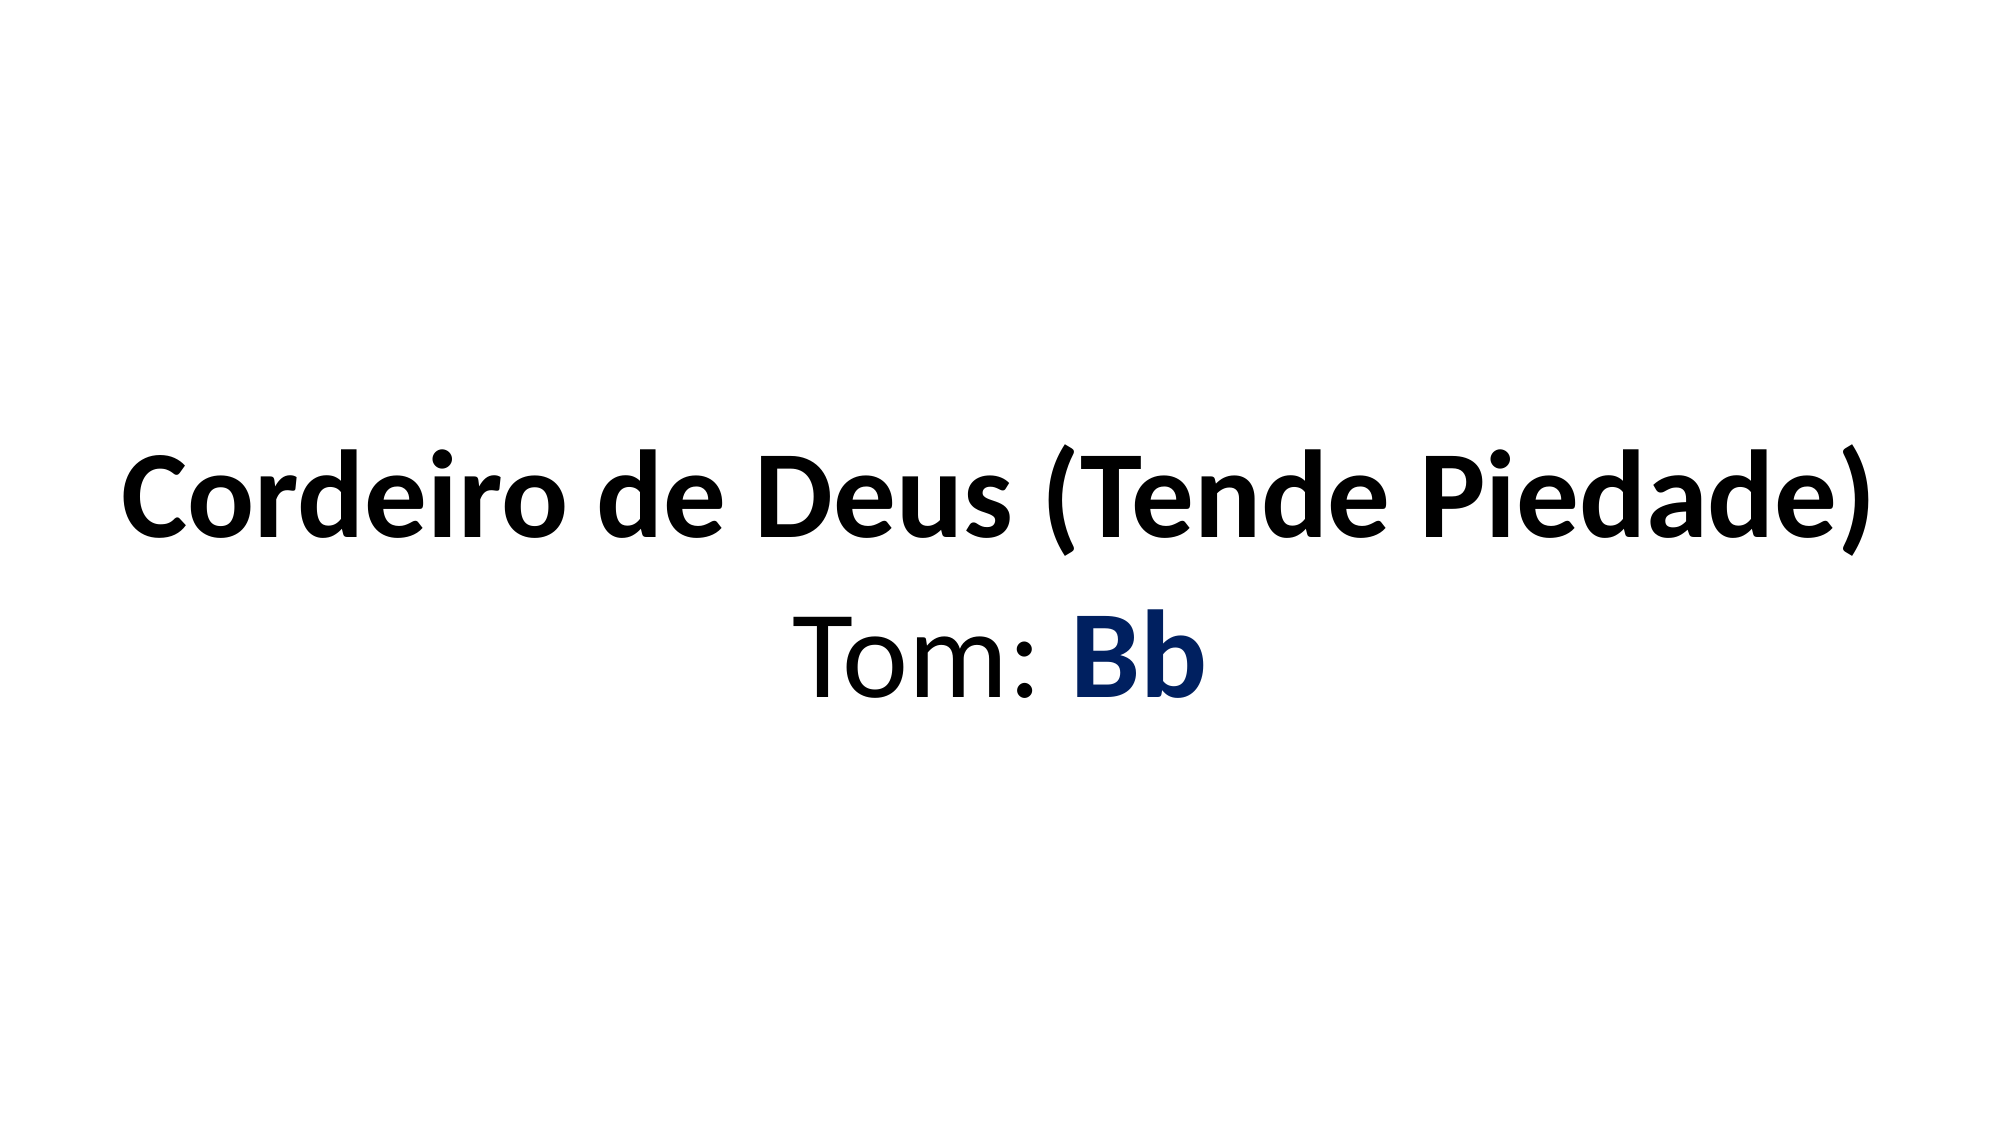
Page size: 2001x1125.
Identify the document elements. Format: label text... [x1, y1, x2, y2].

title Cordeiro de Deus (Tende Piedade) Tom: Bb [0, 0, 2000, 1125]
